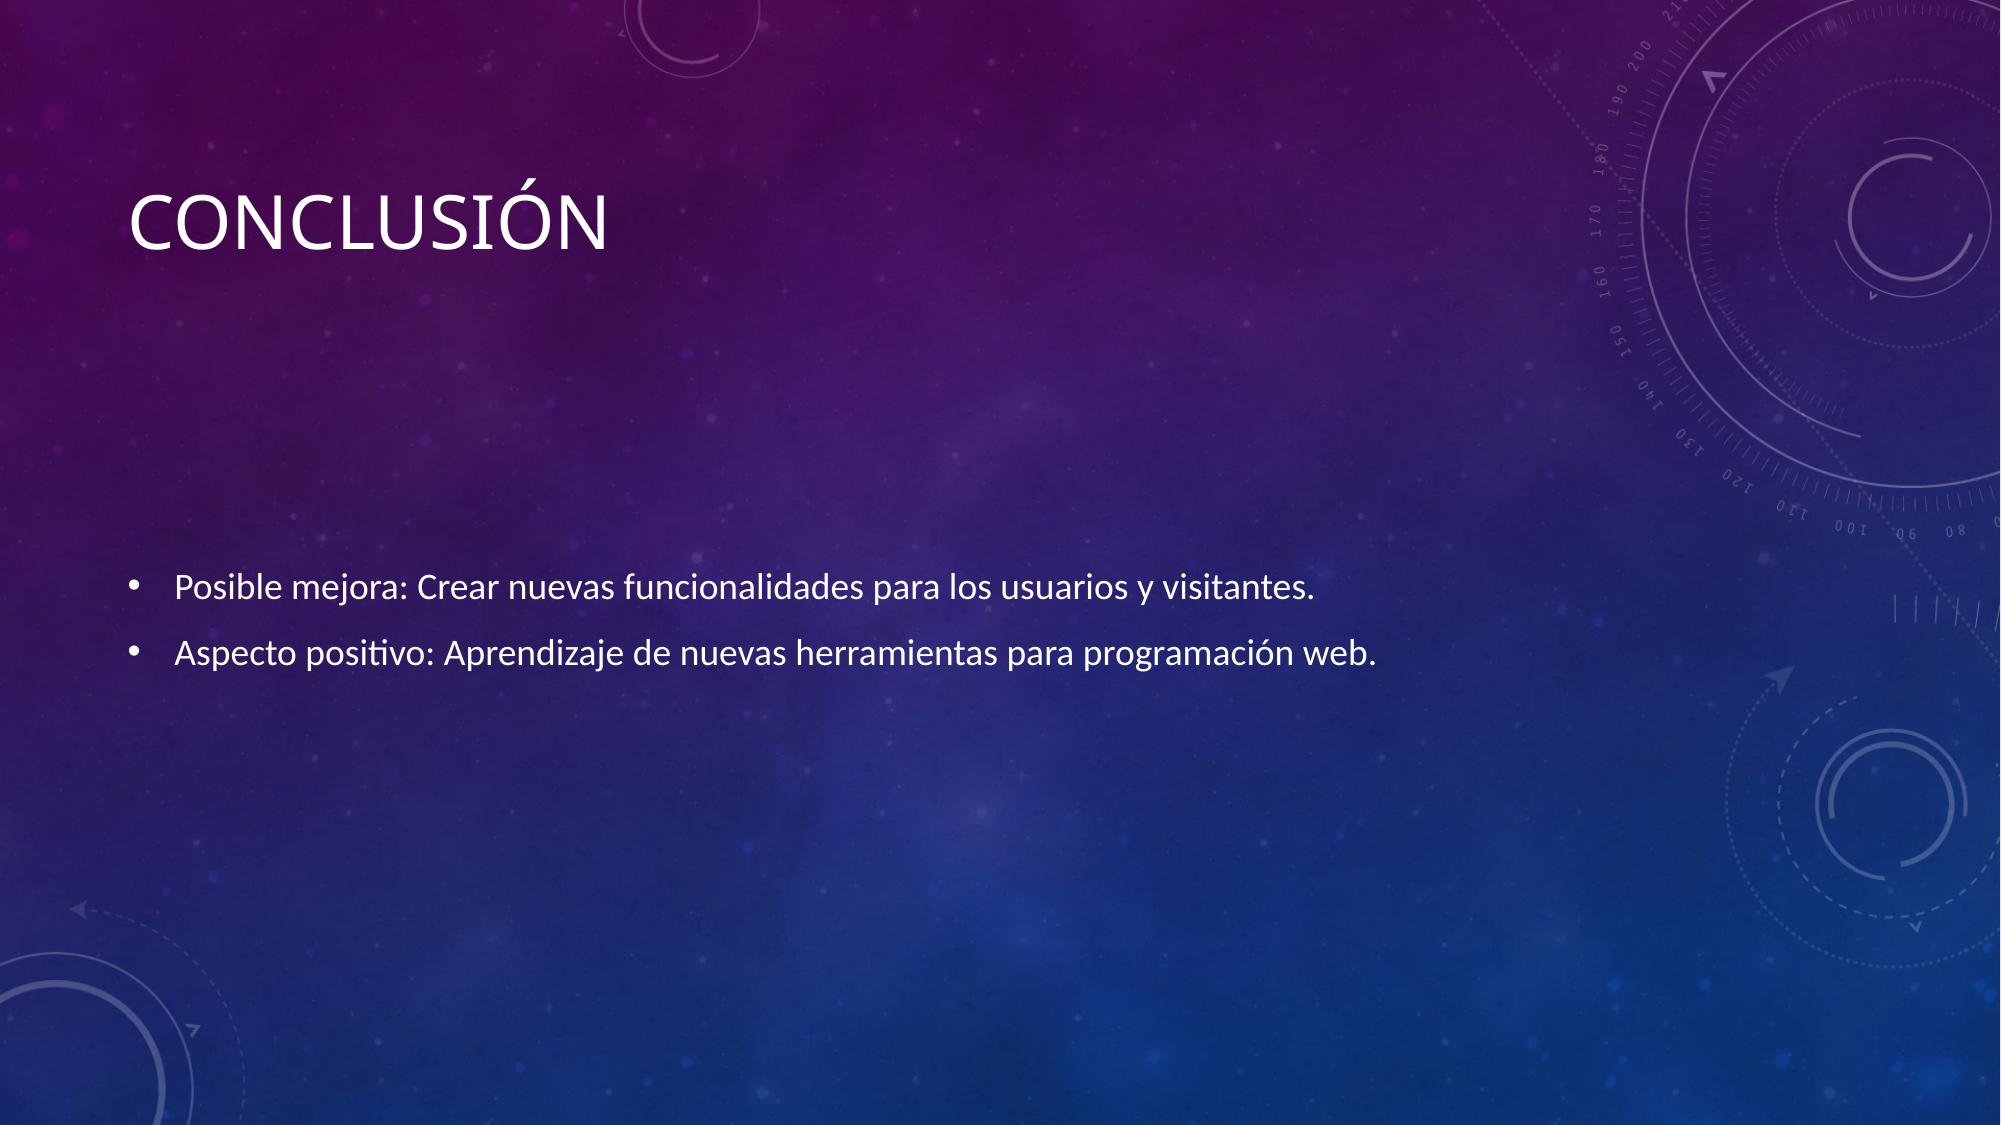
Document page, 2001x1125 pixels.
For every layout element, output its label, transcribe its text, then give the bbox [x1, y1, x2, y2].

title Conclusión [112, 99, 1775, 339]
list Posible mejora: Crear nuevas funcionalidades para los usuarios y visitantes. Aspecto positivo: Aprendizaje de nuevas herramientas para programación web. [112, 351, 1775, 950]
picture [0, 0, 2001, 1125]
